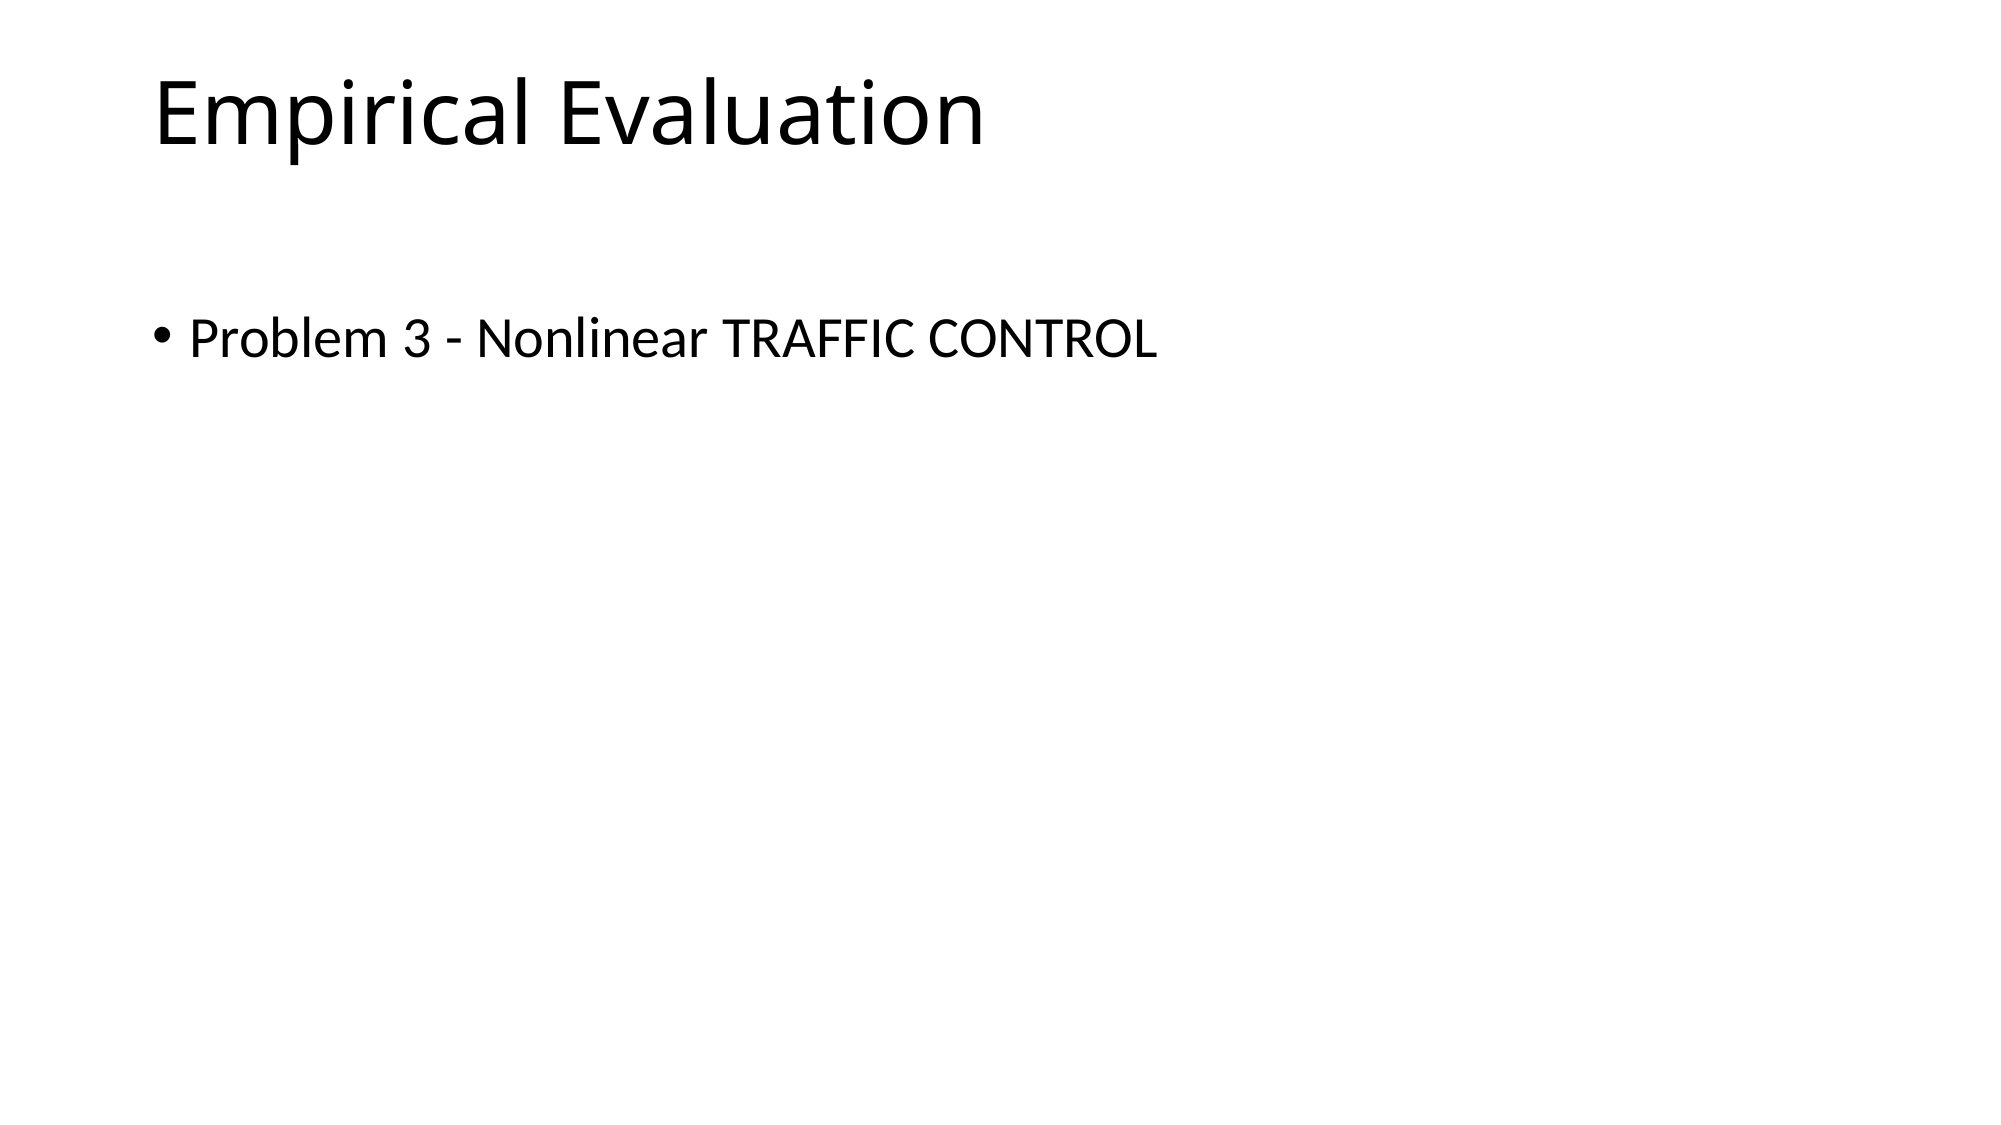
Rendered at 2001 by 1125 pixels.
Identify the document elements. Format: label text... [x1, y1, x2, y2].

list Problem 3 - Nonlinear TRAFFIC CONTROL [137, 299, 1863, 1014]
title Empirical Evaluation [137, 59, 1863, 278]
